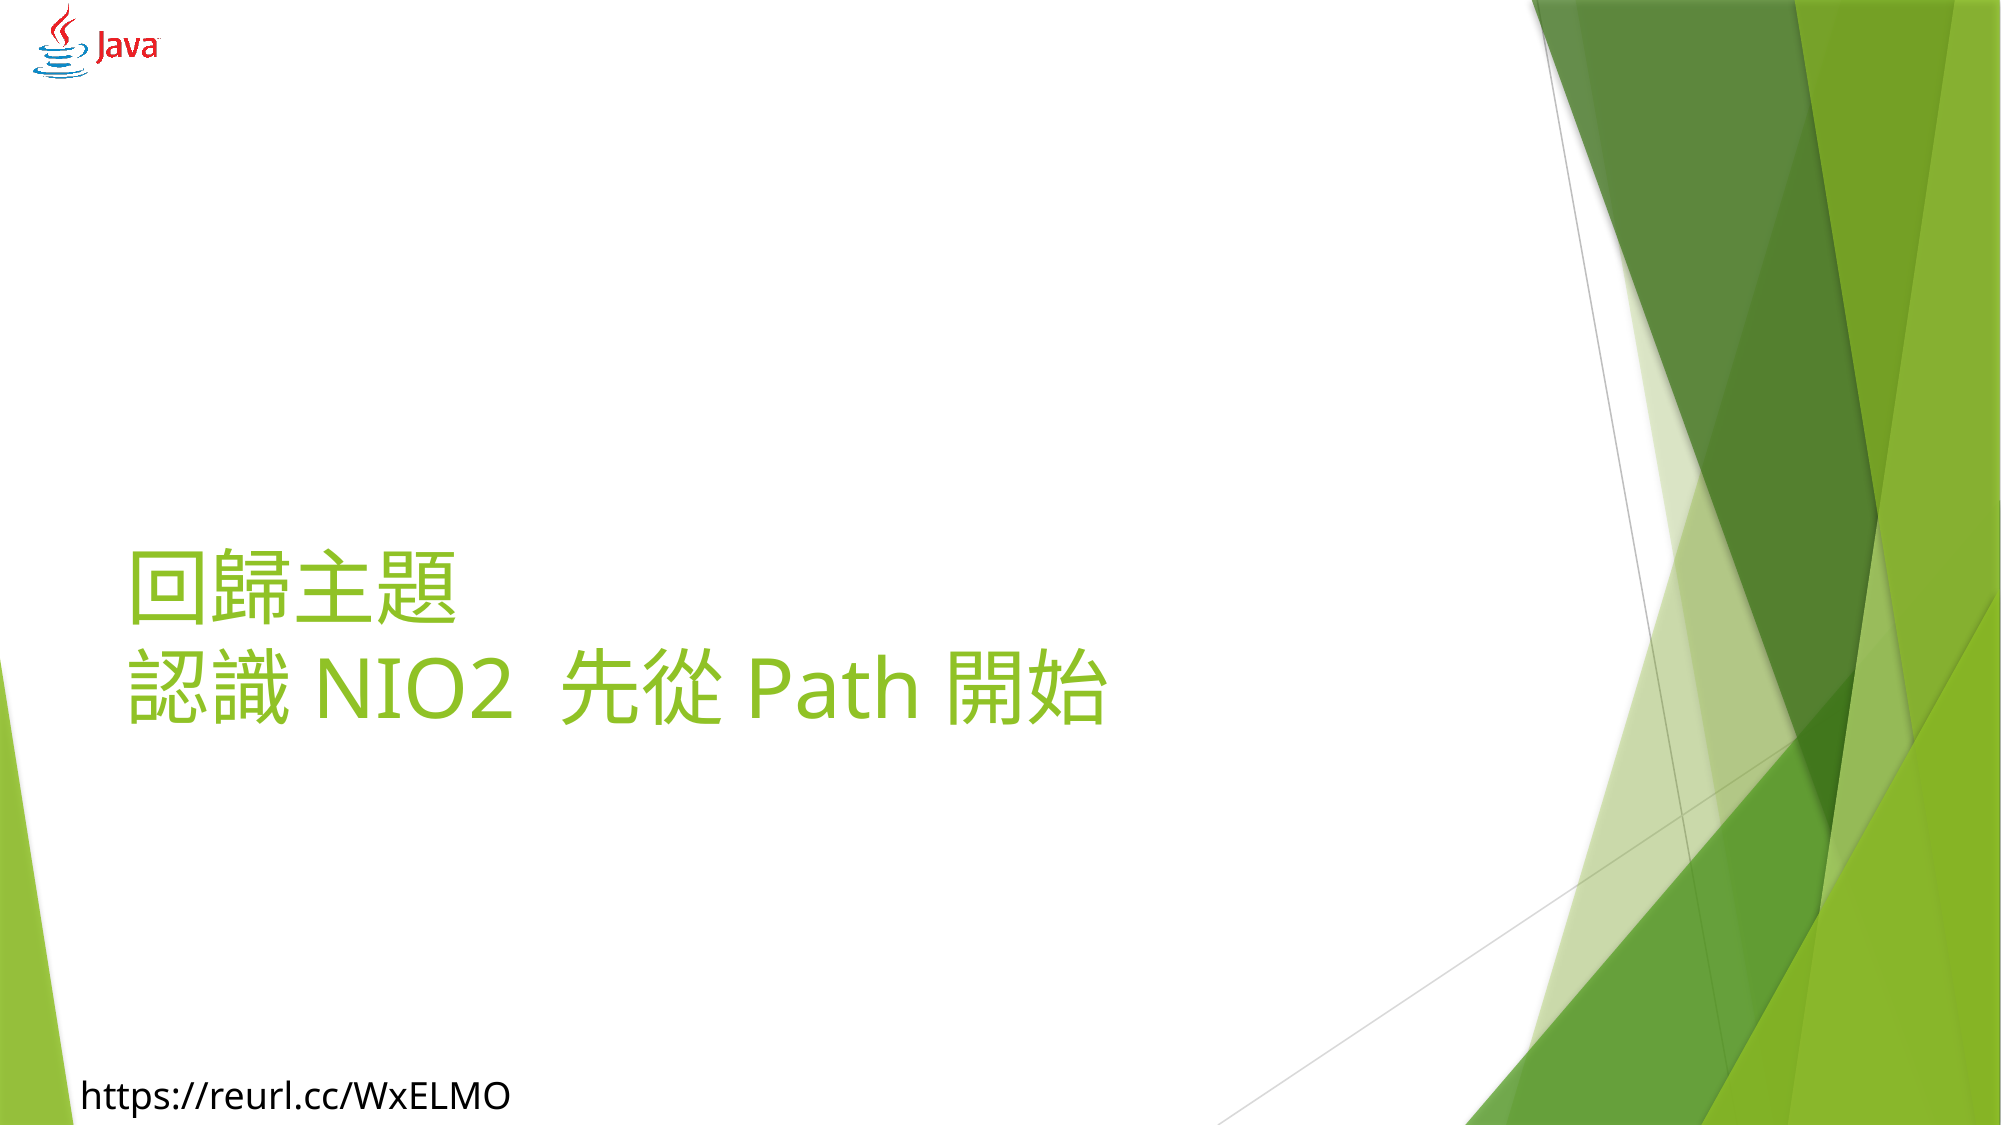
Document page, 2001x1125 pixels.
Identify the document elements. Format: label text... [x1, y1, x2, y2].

title 回歸主題 認識NIO2 先從Path開始 [111, 443, 1522, 743]
picture [27, 1, 165, 79]
